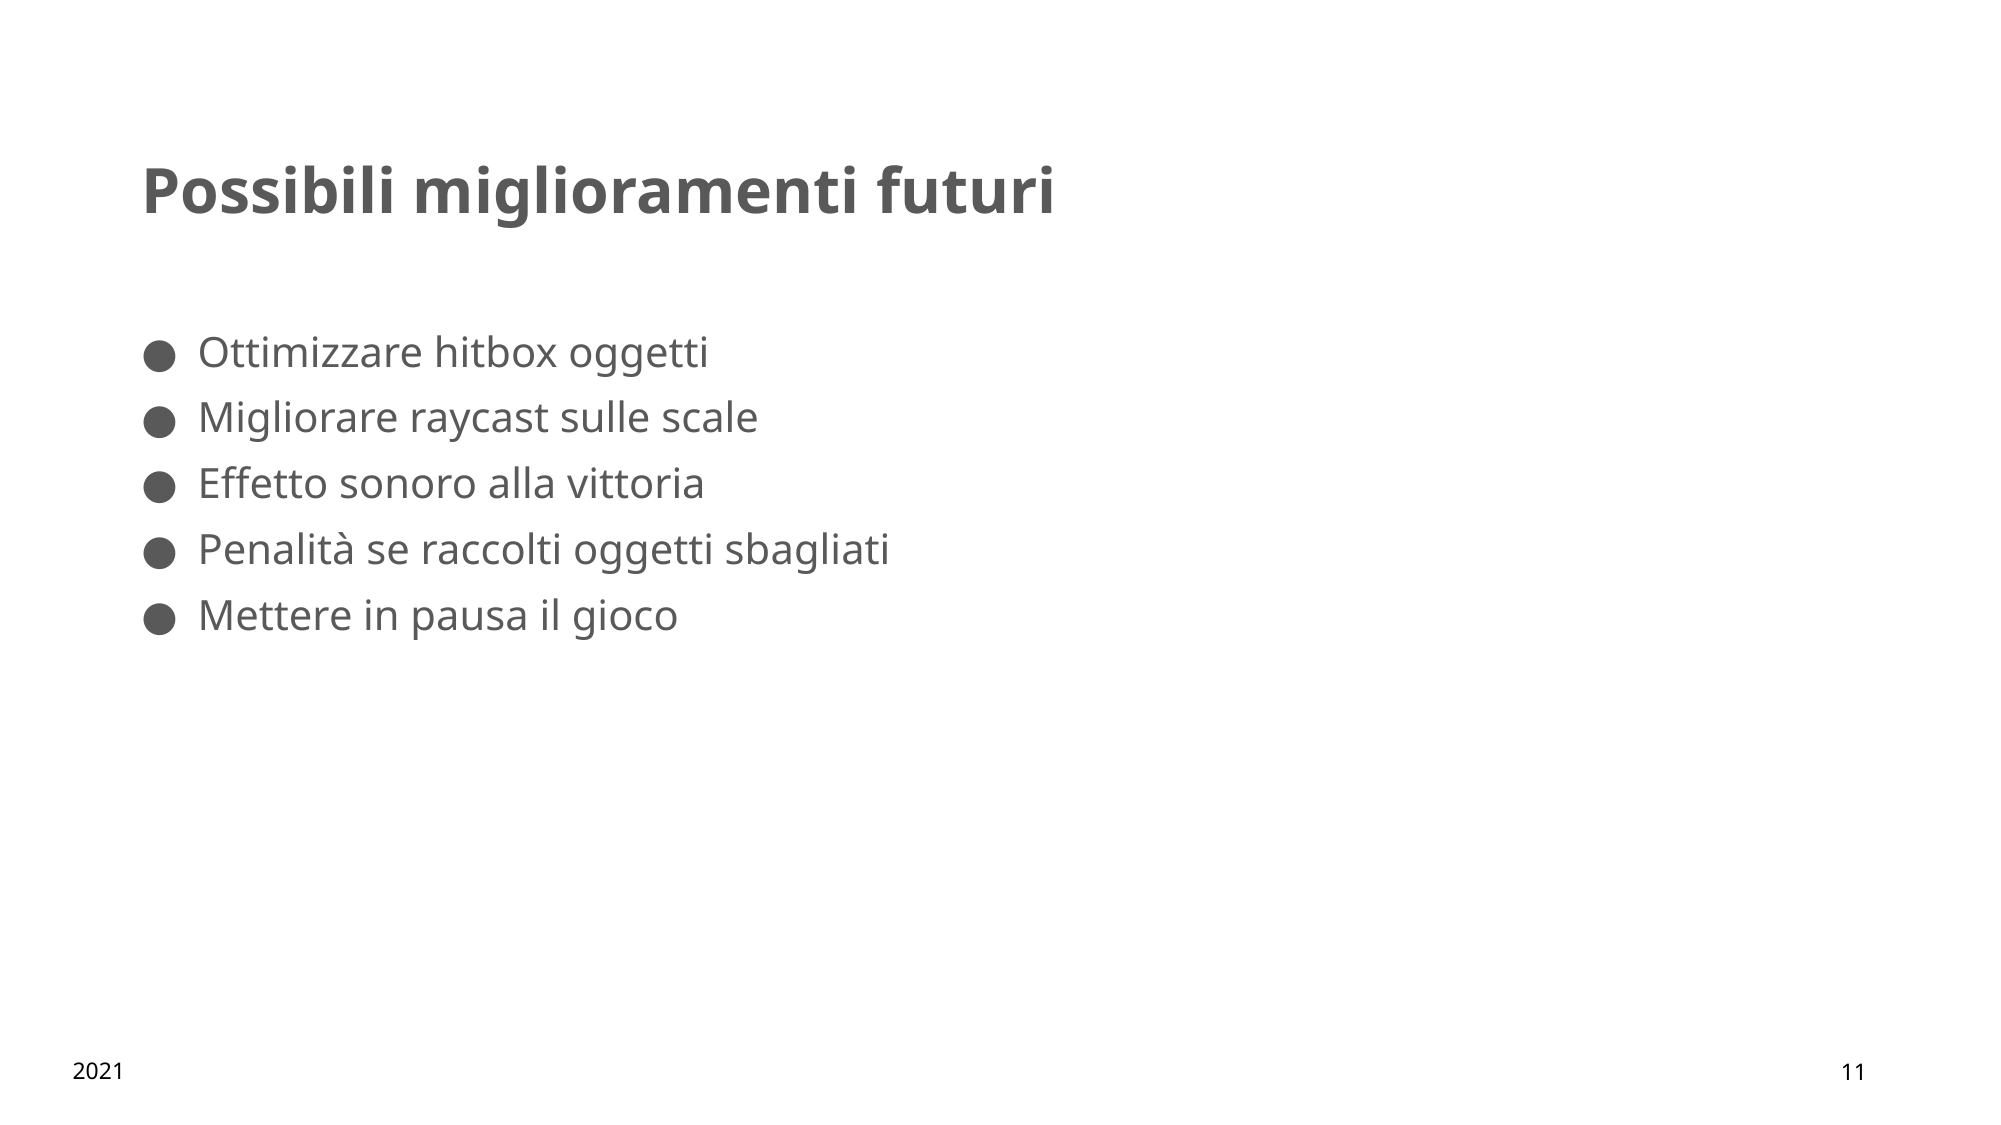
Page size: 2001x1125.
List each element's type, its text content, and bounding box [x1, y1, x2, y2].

title Possibili miglioramenti futuri [126, 152, 2000, 292]
slide_number 11 [1819, 1051, 1883, 1095]
text_box 2021 [57, 1034, 150, 1095]
subtitle Ottimizzare hitbox oggetti Migliorare raycast sulle scale Effetto sonoro alla vittoria Penalità se raccolti oggetti sbagliati Mettere in pausa il gioco [126, 323, 1646, 1095]
